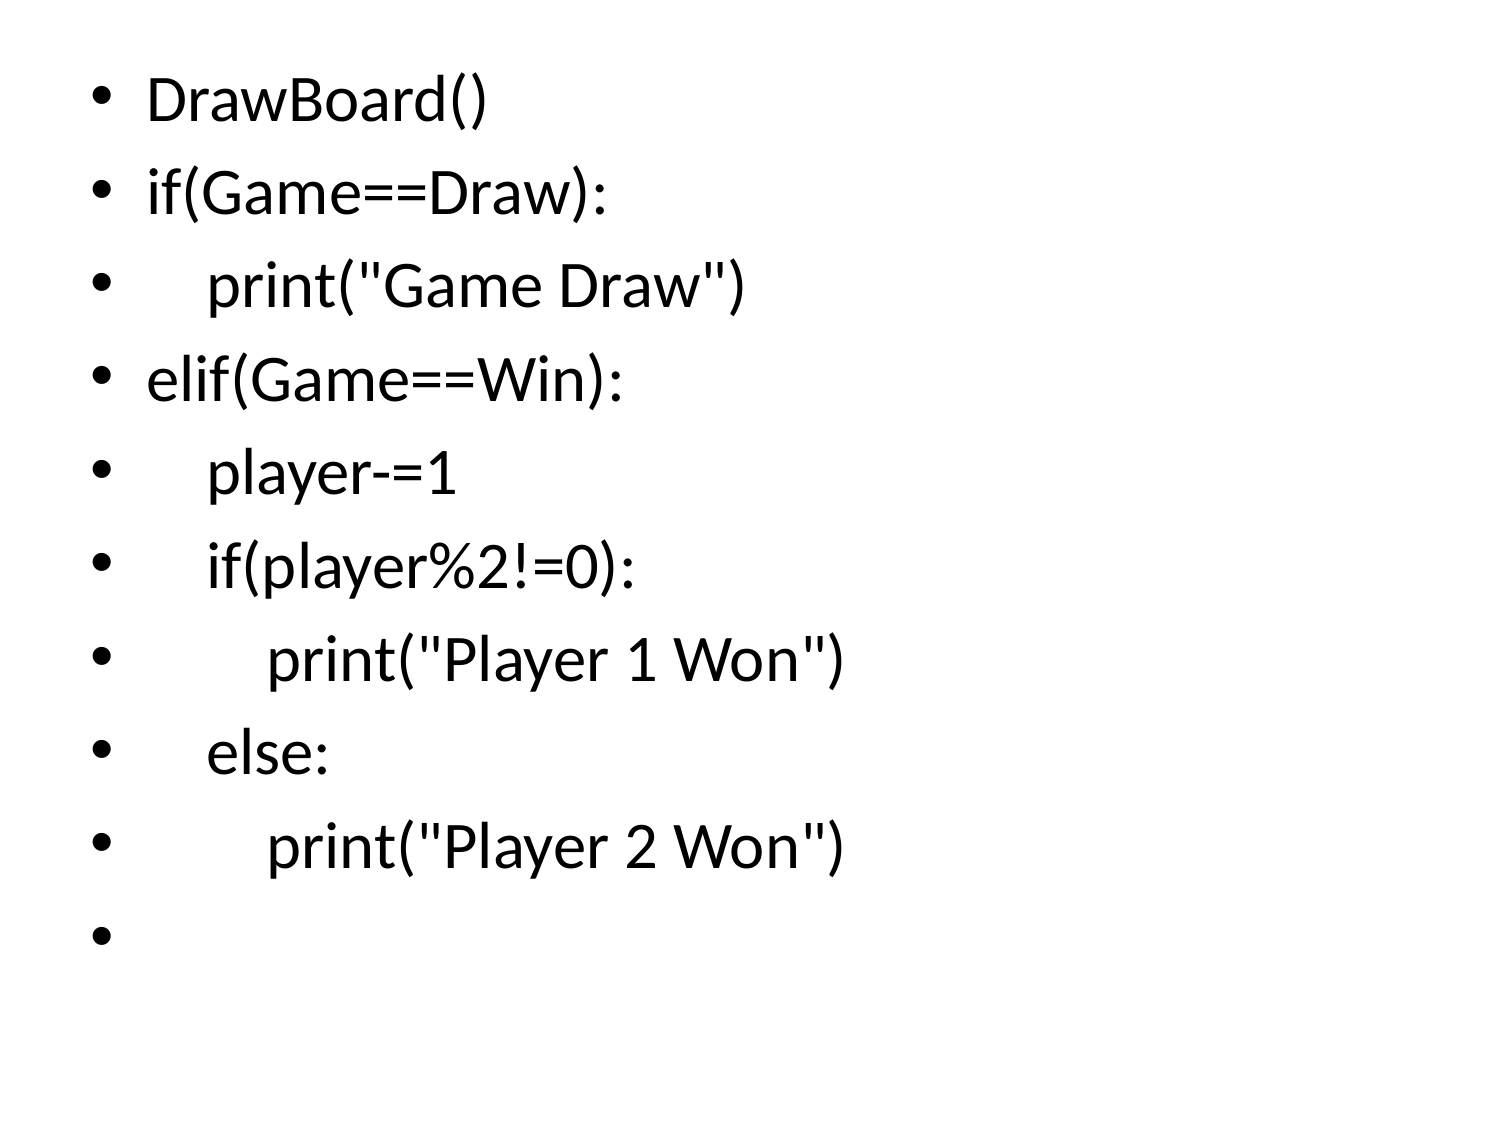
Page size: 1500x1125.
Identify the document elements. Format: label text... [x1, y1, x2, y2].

list DrawBoard() if(Game==Draw): print("Game Draw") elif(Game==Win): player-=1 if(player%2!=0): print("Player 1 Won") else: print("Player 2 Won") [75, 46, 1425, 1079]
